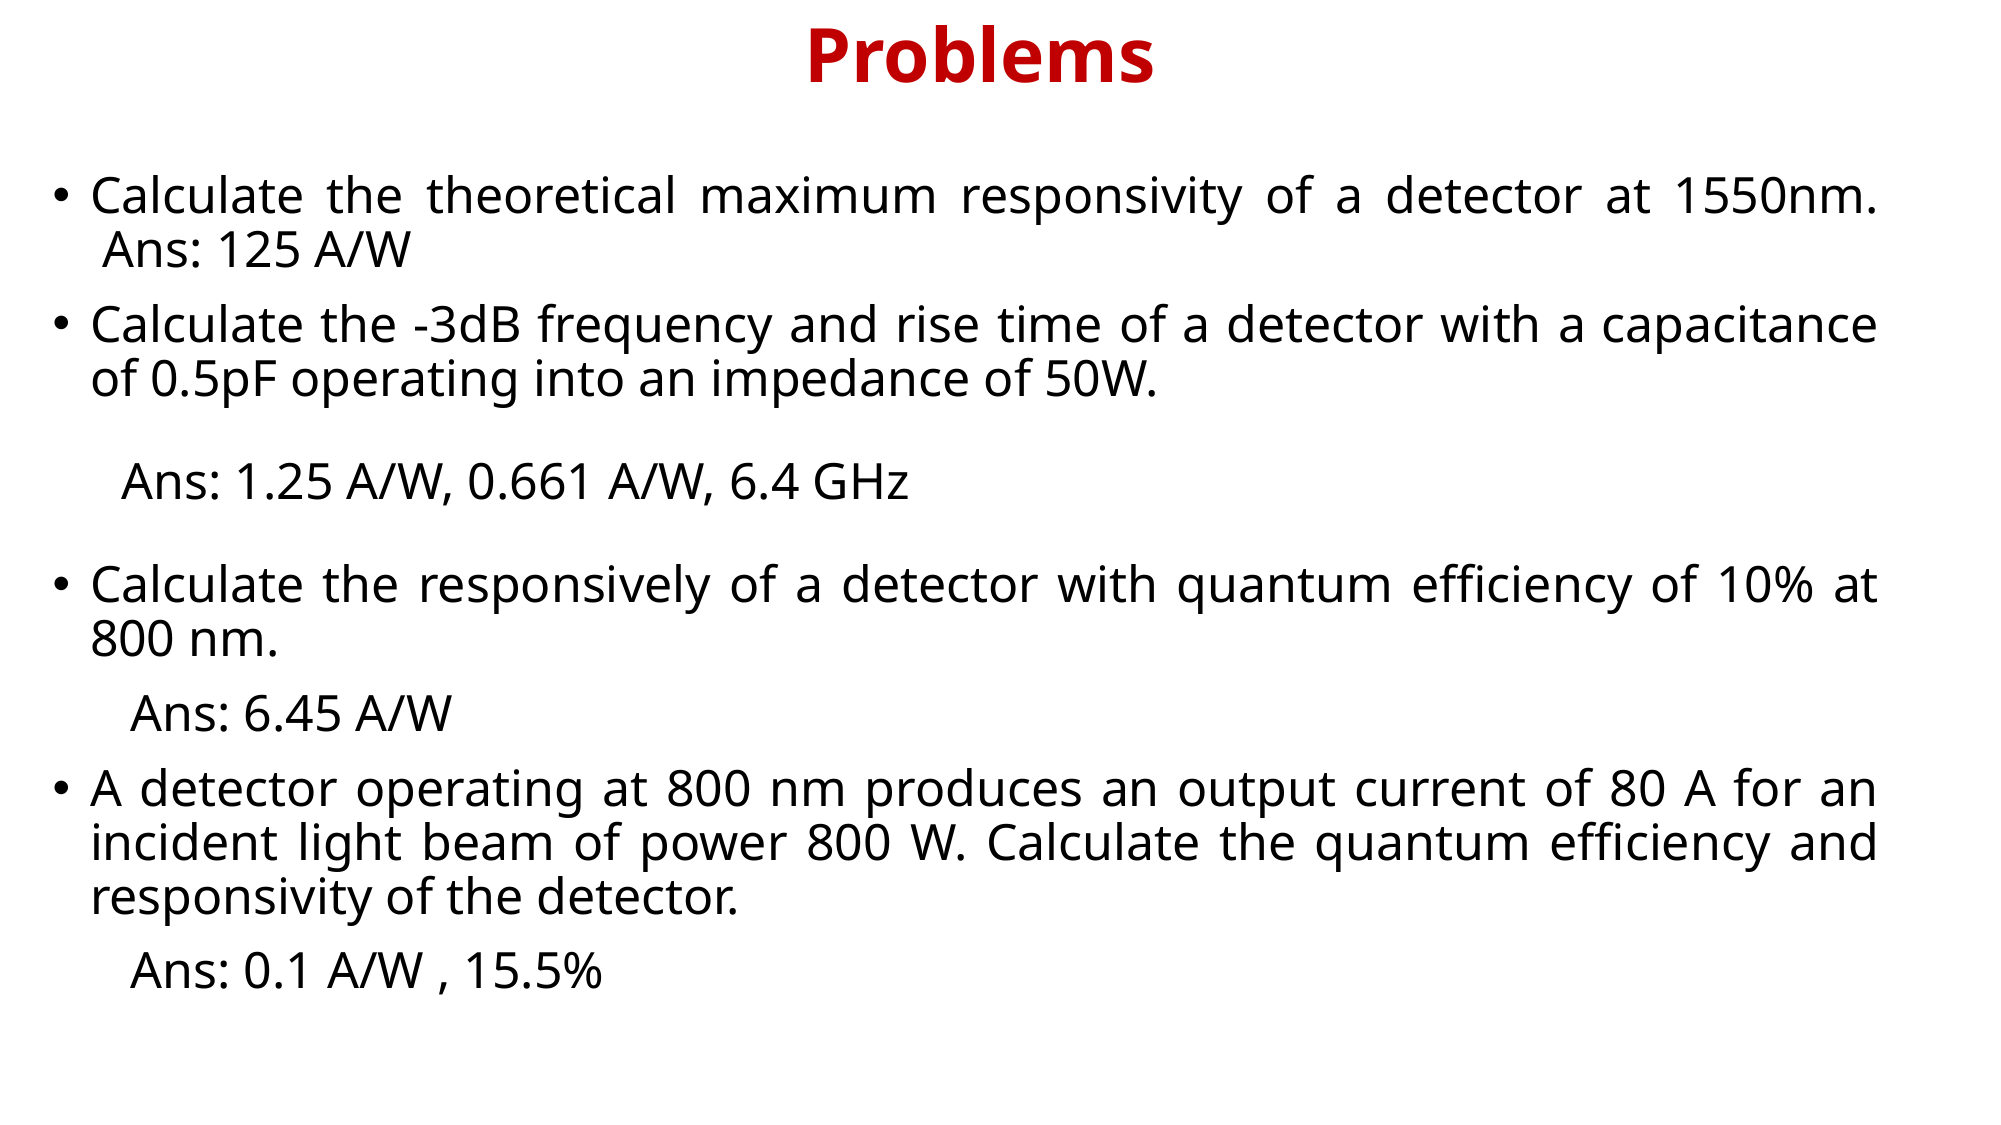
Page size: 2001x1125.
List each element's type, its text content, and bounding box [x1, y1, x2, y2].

text_box Calculate the theoretical maximum responsivity of a detector at 1550nm. Ans: 125 A/W Calculate the -3dB frequency and rise time of a detector with a capacitance of 0.5pF operating into an impedance of 50W. Calculate the responsively of a detector with quantum efficiency of 10% at 800 nm. Ans: 6.45 A/W A detector operating at 800 nm produces an output current of 80 A for an incident light beam of power 800 W. Calculate the quantum efficiency and responsivity of the detector. Ans: 0.1 A/W , 15.5% [37, 162, 1895, 1013]
text_box Problems [789, 0, 1171, 105]
text_box Ans: 1.25 A/W, 0.661 A/W, 6.4 GHz [106, 442, 1637, 517]
